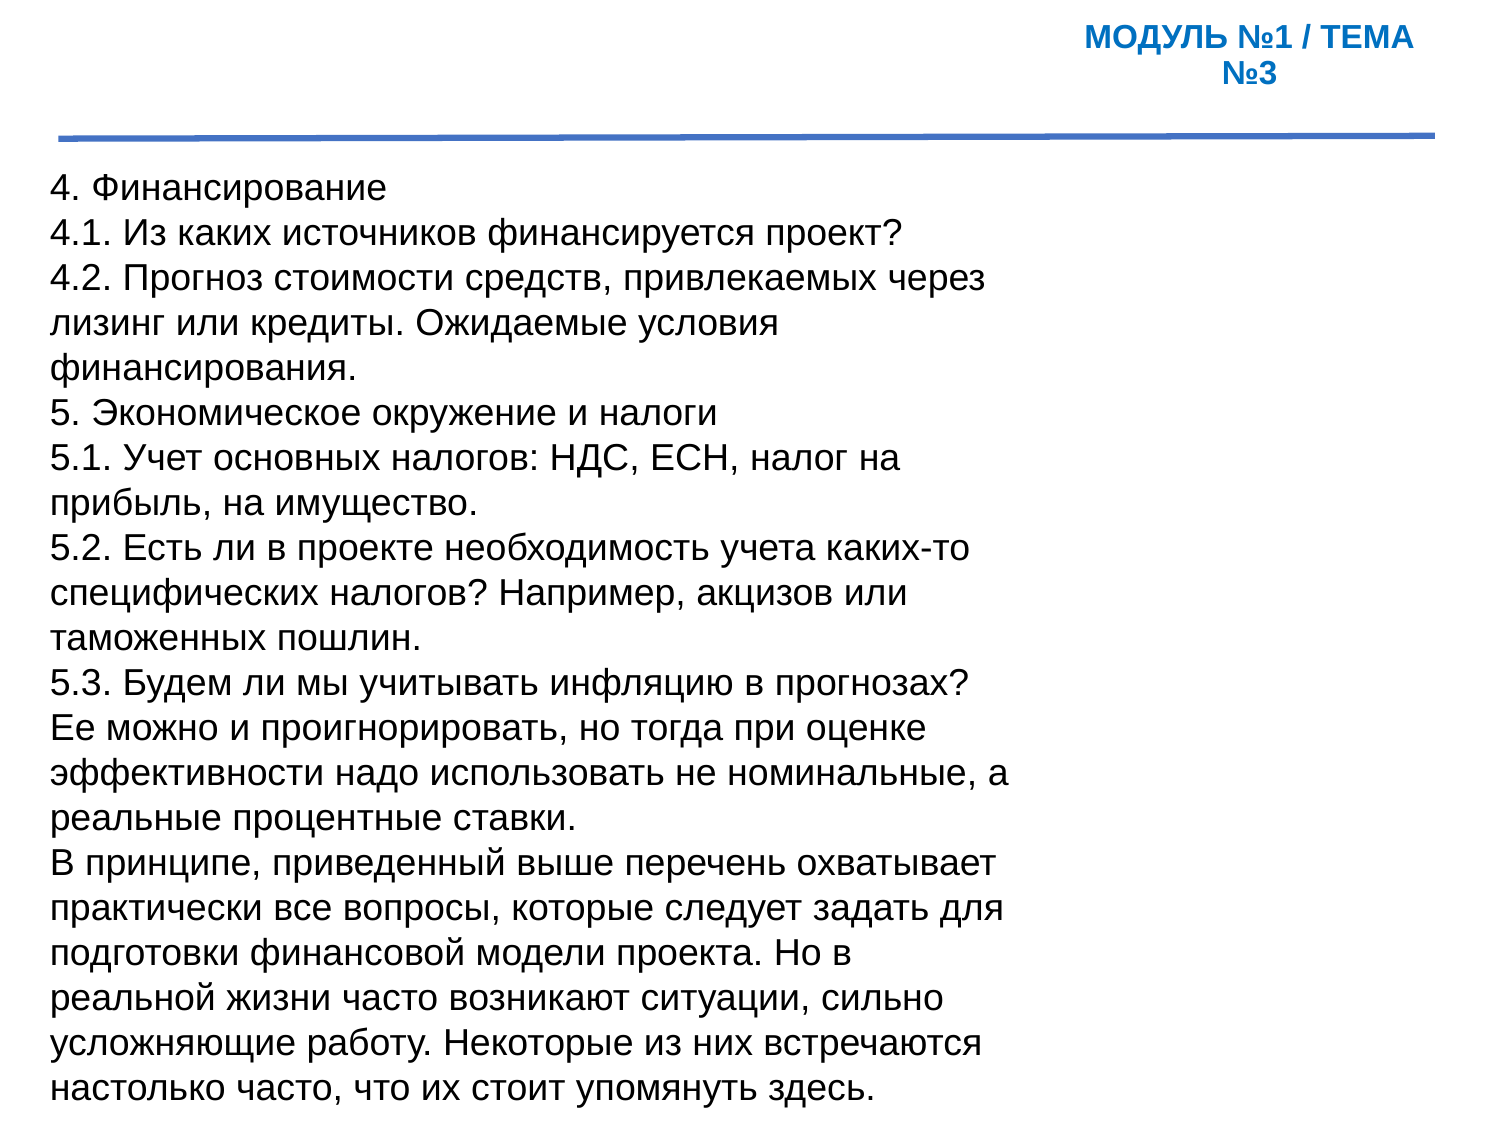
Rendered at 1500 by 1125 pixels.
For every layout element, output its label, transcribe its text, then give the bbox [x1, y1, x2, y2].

text_box 4. Финансирование 4.1. Из каких источников финансируется проект? 4.2. Прогноз стоимости средств, привлекаемых через лизинг или кредиты. Ожидаемые условия финансирования. 5. Экономическое окружение и налоги 5.1. Учет основных налогов: НДС, ЕСН, налог на прибыль, на имущество. 5.2. Есть ли в проекте необходимость учета каких-то специфических налогов? Например, акцизов или таможенных пошлин. 5.3. Будем ли мы учитывать инфляцию в прогнозах? Ее можно и проигнорировать, но тогда при оценке эффективности надо использовать не номинальные, а реальные процентные ставки. В принципе, приведенный выше перечень охватывает практически все вопросы, которые следует задать для подготовки финансовой модели проекта. Но в реальной жизни часто возникают ситуации, сильно усложняющие работу. Некоторые из них встречаются настолько часто, что их стоит упомянуть здесь. [34, 155, 1035, 1116]
text_box МОДУЛЬ №1 / ТЕМА №3 [1064, 37, 1435, 100]
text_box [58, 135, 1435, 139]
